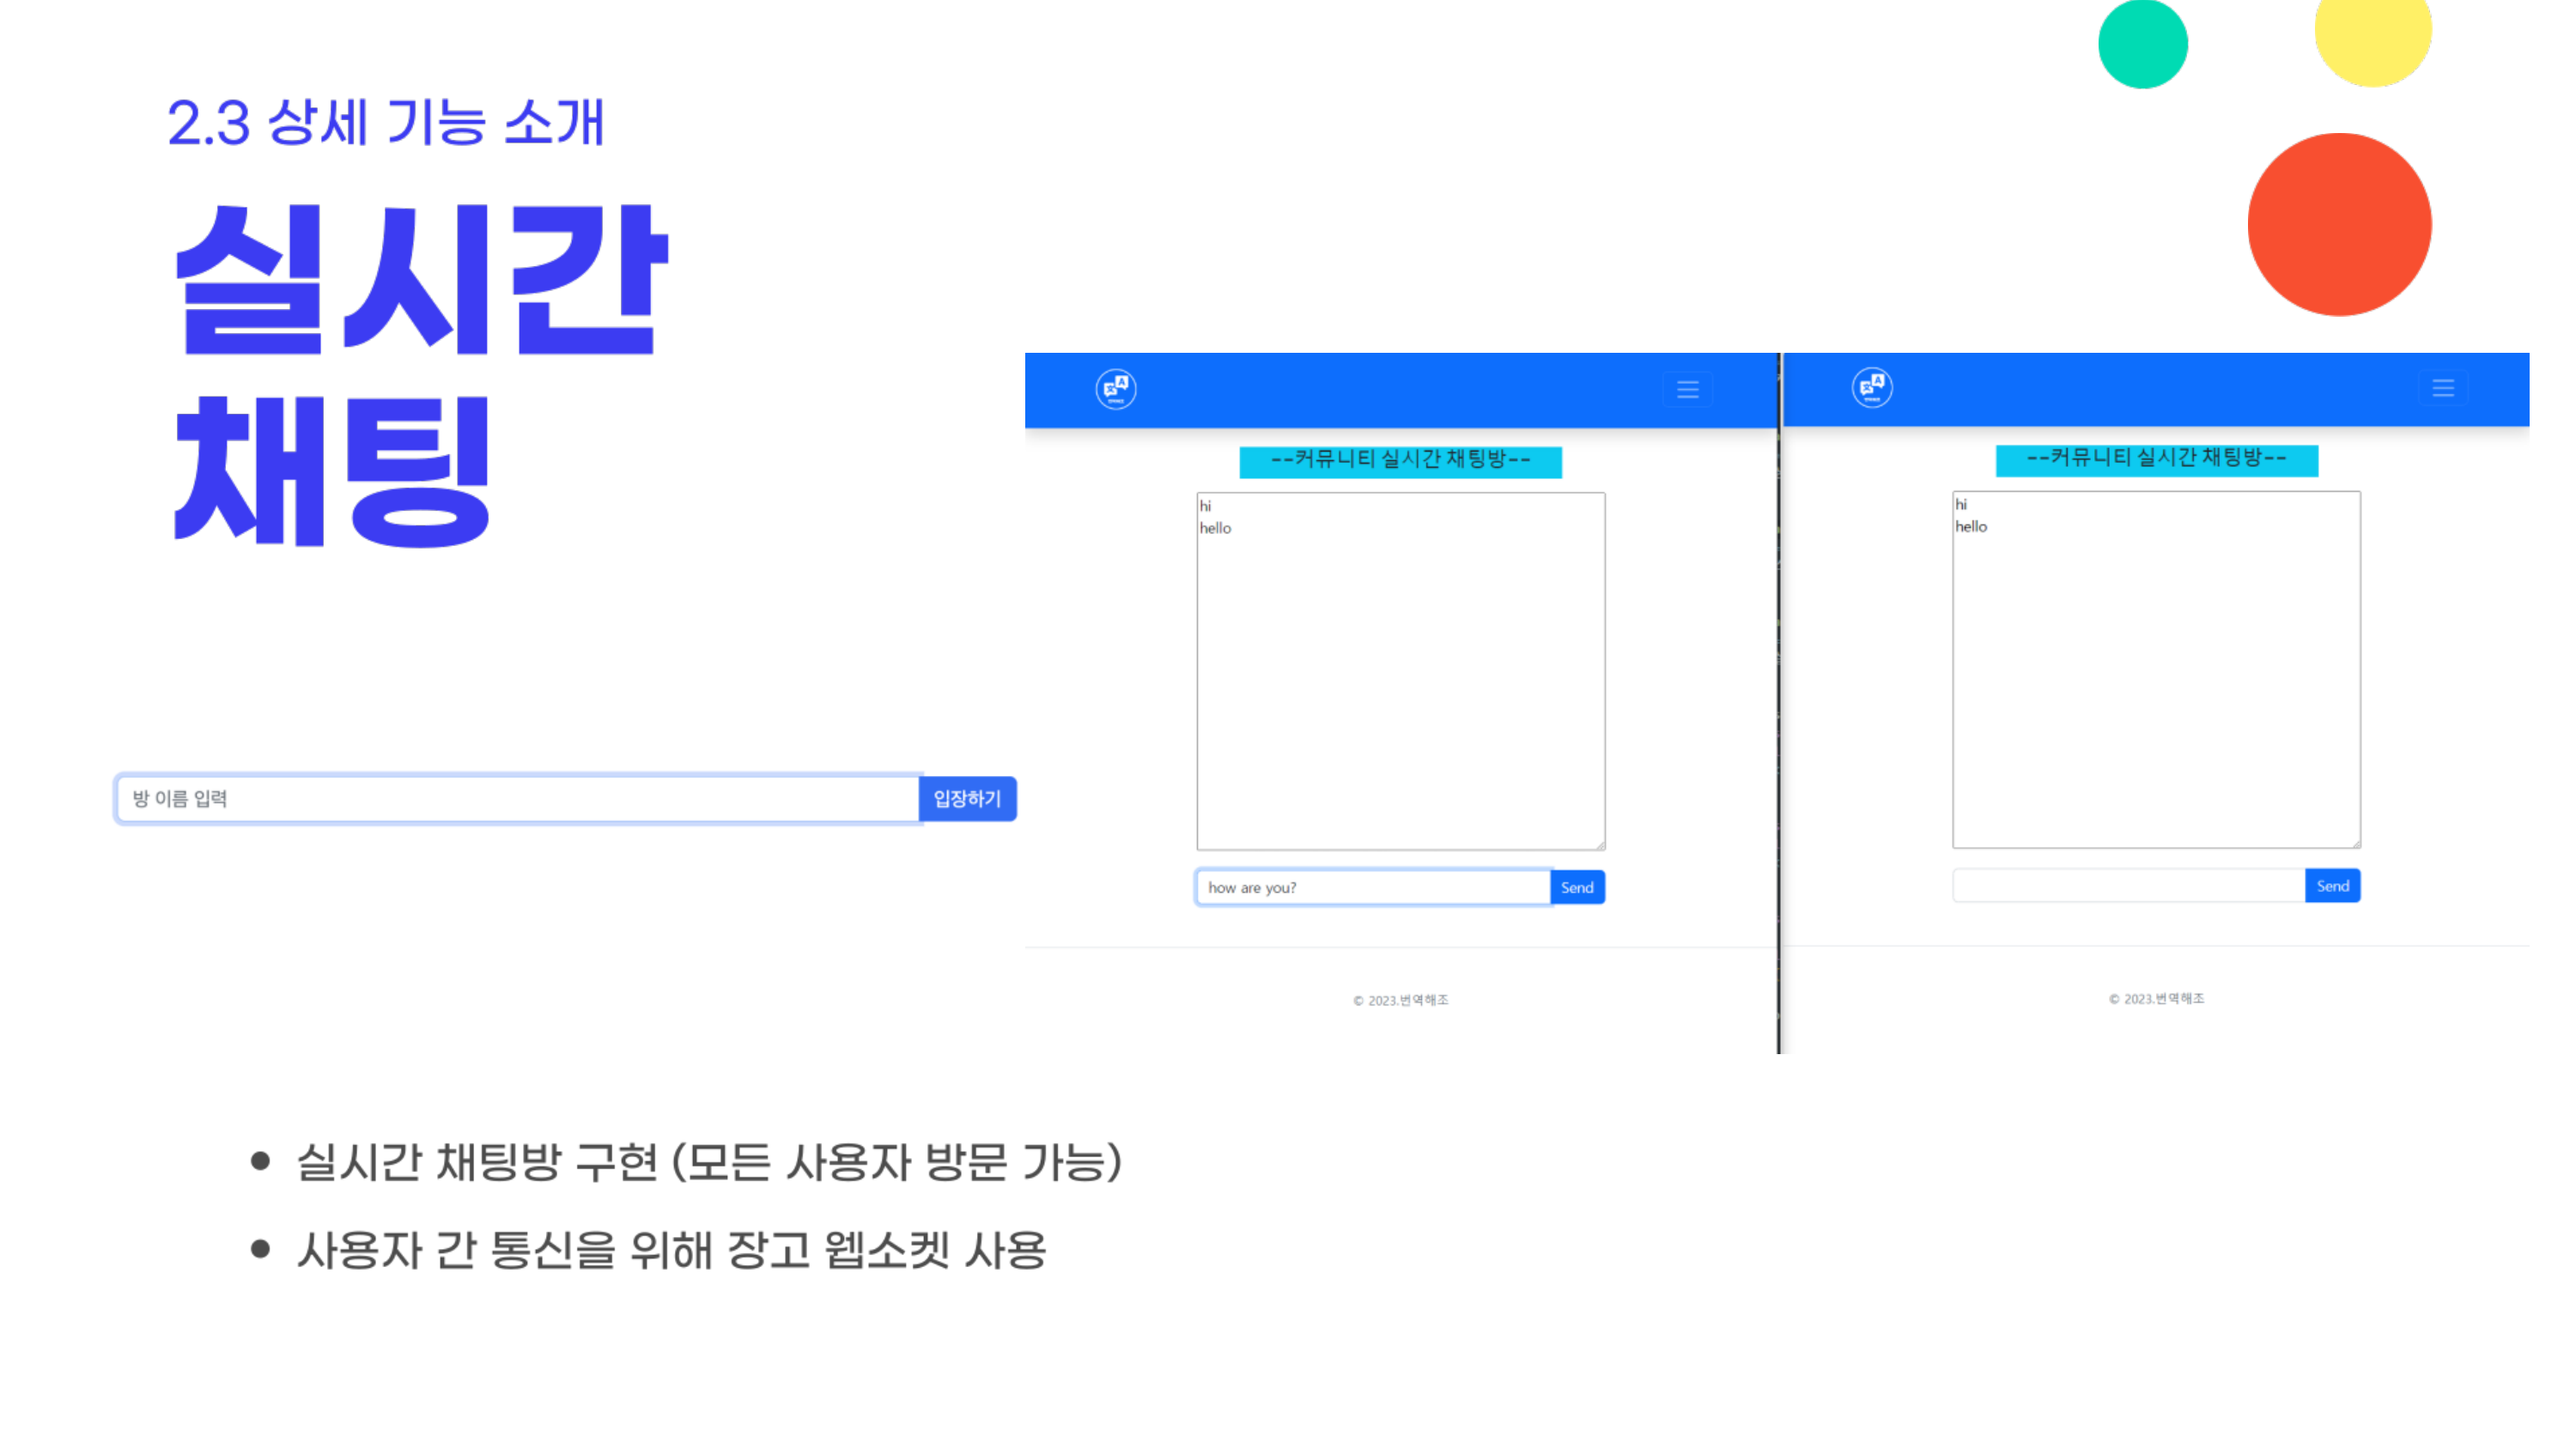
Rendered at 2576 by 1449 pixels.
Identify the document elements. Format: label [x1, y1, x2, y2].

text_box [55, 747, 1019, 879]
text_box [2099, 0, 2190, 90]
picture [106, 61, 856, 739]
text_box [2248, 132, 2433, 317]
text_box [2315, 0, 2433, 88]
text_box [1025, 353, 2530, 1054]
picture [222, 937, 1176, 1411]
